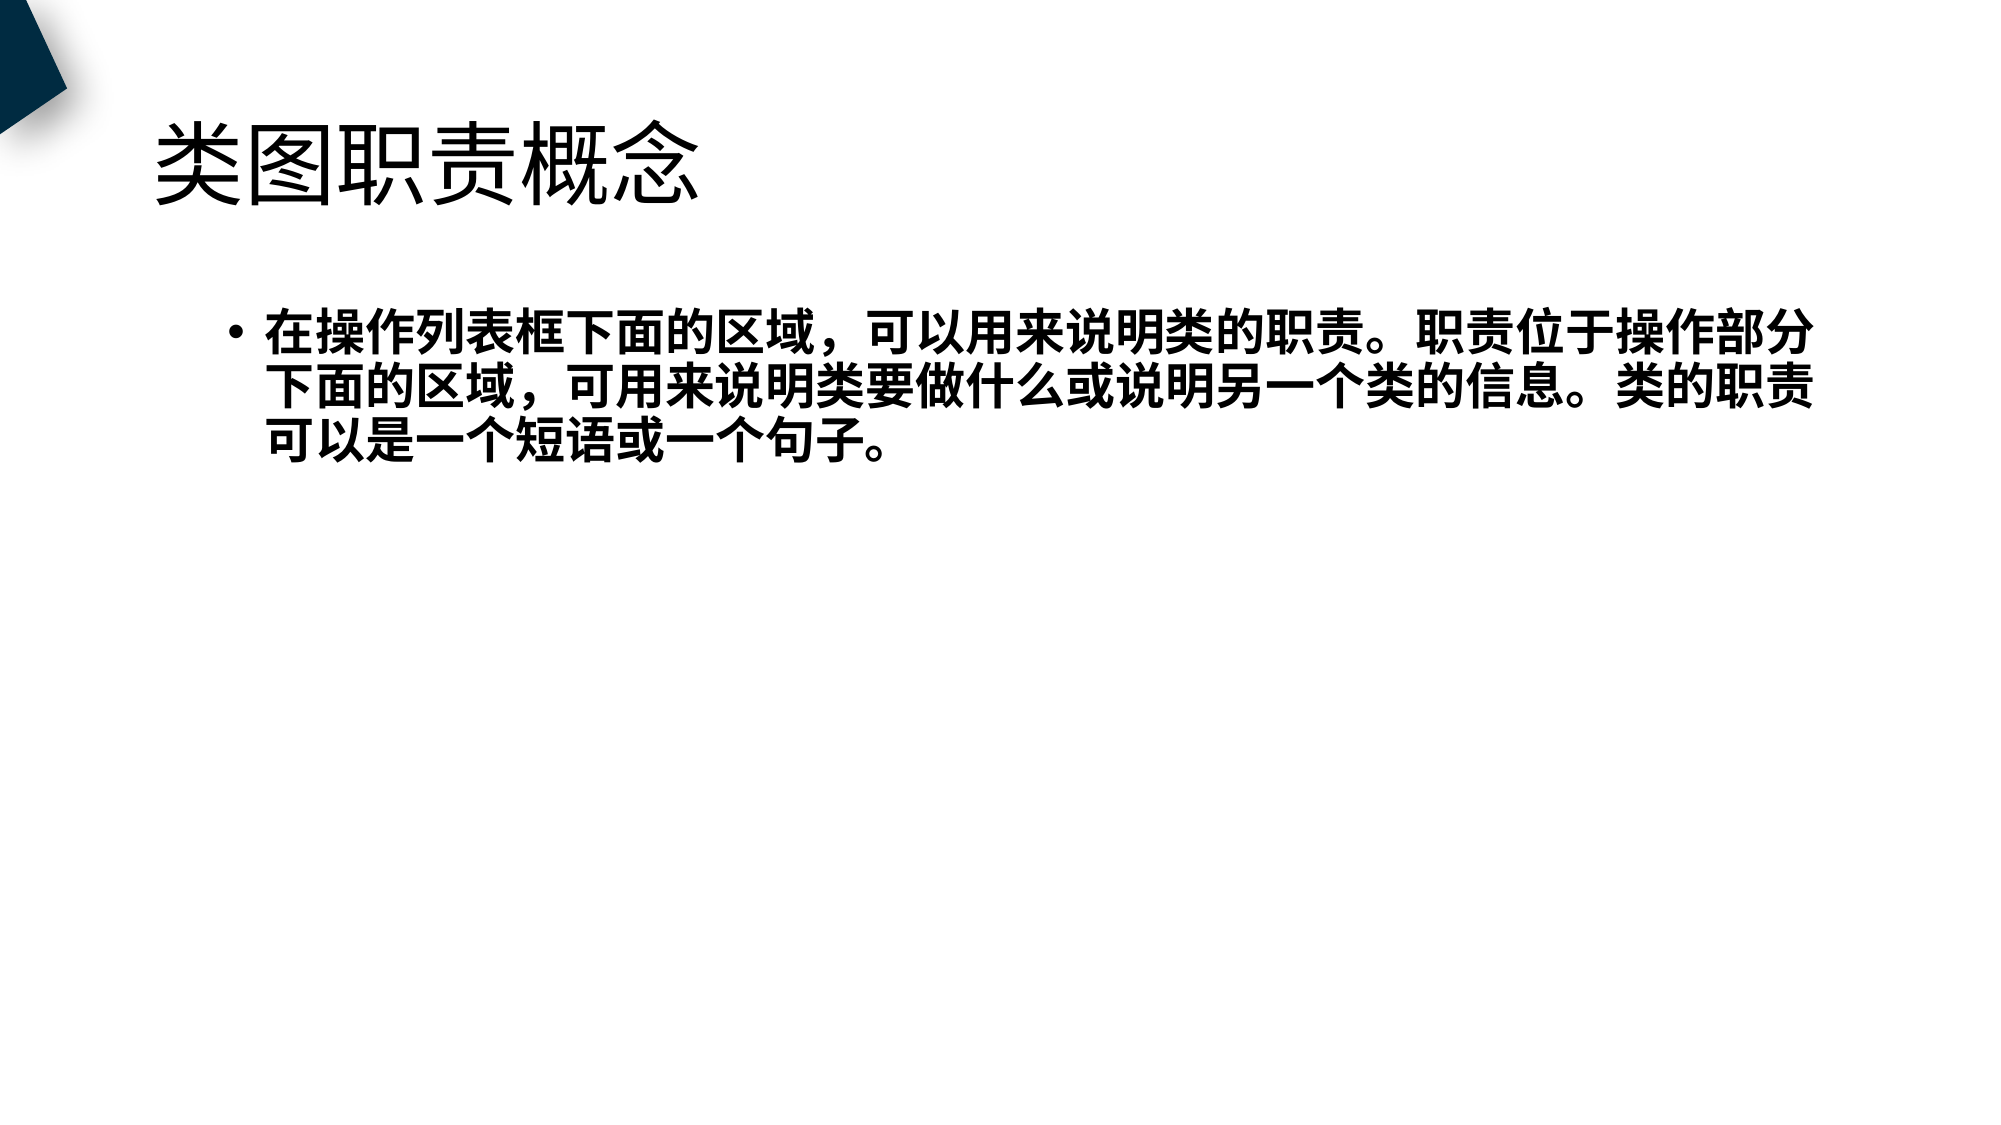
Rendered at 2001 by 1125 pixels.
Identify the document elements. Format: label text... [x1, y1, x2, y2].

title 类图职责概念 [137, 59, 1863, 278]
list 在操作列表框下面的区域，可以用来说明类的职责。职责位于操作部分下面的区域，可用来说明类要做什么或说明另一个类的信息。类的职责可以是一个短语或一个句子。 [137, 299, 1863, 1014]
text_box [0, 0, 68, 135]
